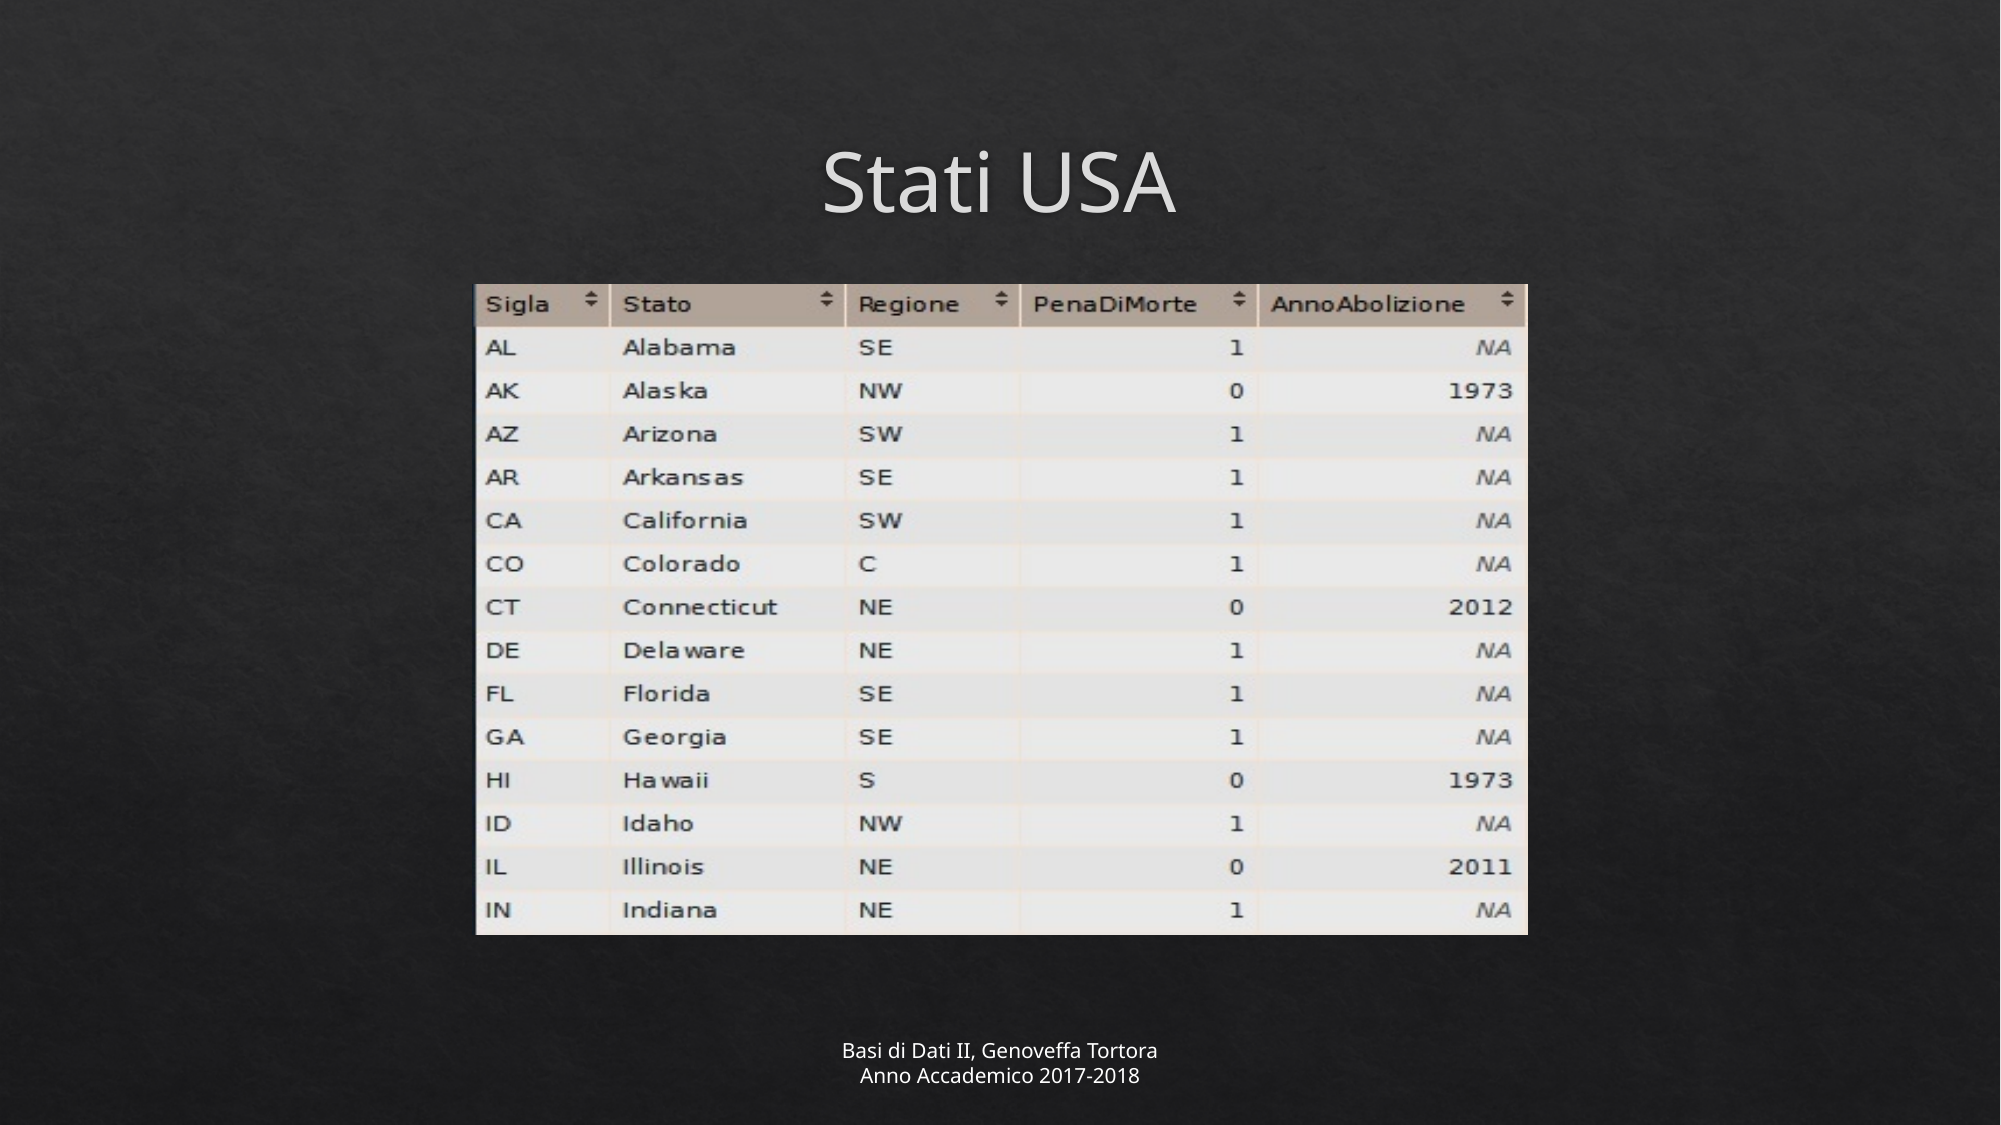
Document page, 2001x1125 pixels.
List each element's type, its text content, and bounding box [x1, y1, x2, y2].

text_box Basi di Dati II, Genoveffa Tortora Anno Accademico 2017-2018 [405, 1025, 1595, 1100]
picture [472, 284, 1528, 935]
title Stati USA [149, 99, 1849, 260]
